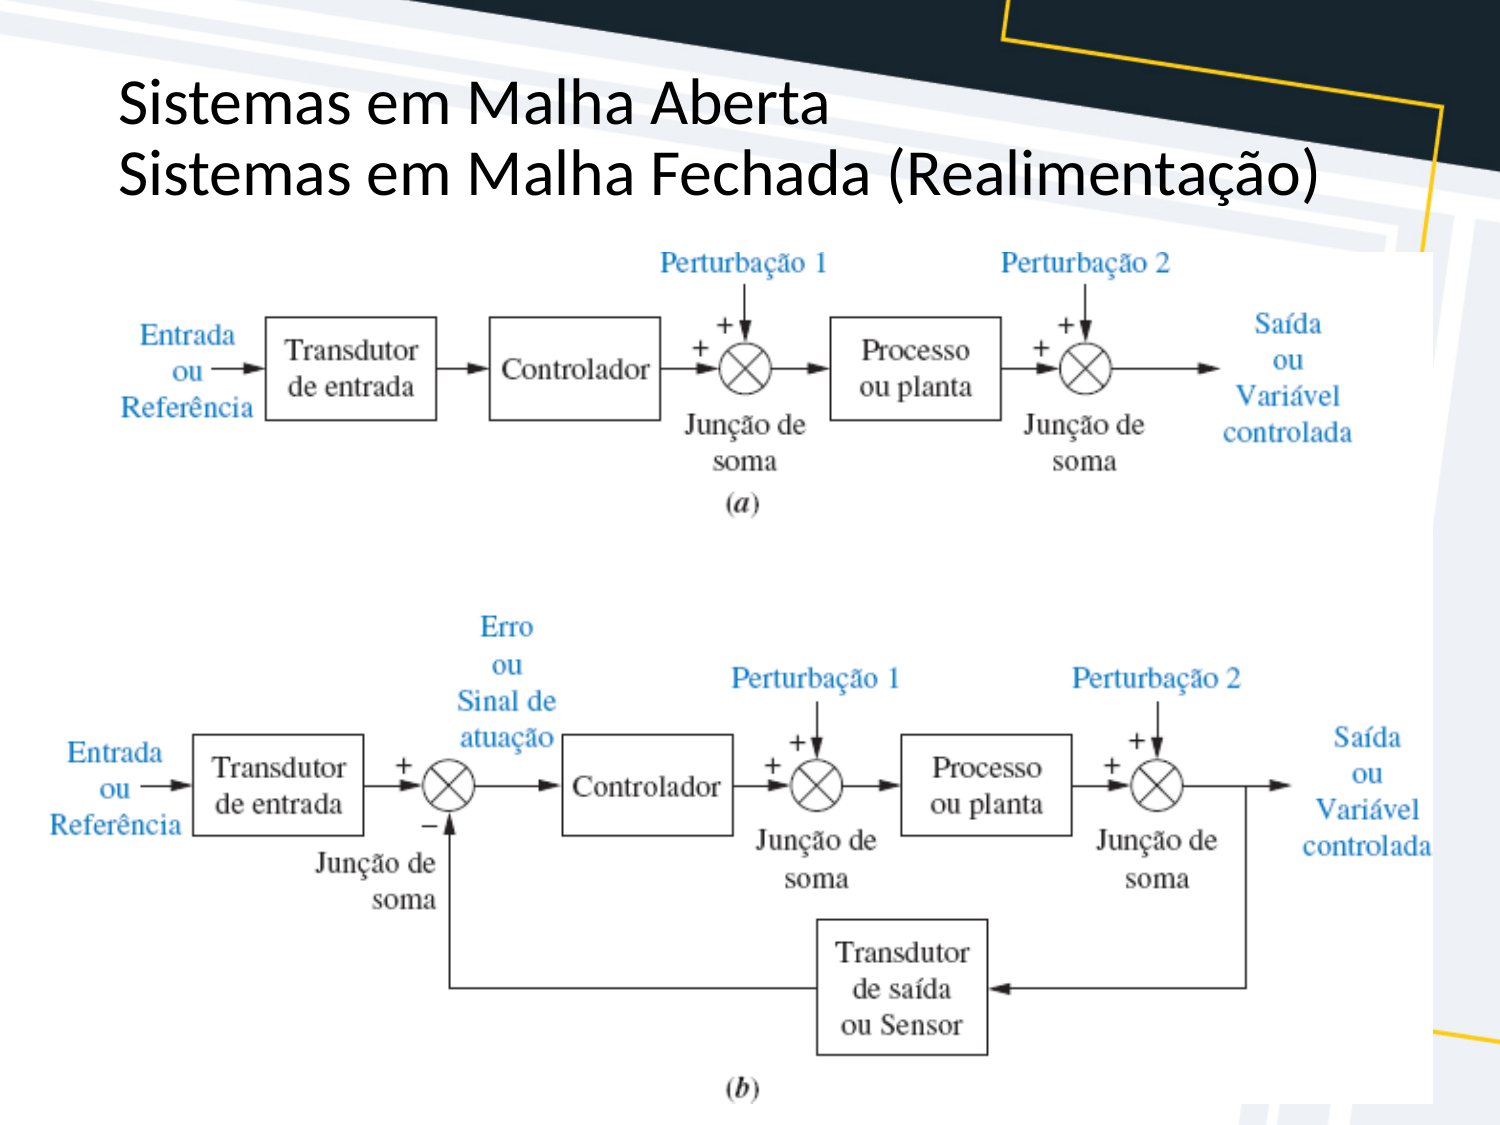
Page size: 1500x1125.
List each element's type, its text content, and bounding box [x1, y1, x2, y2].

picture [0, 0, 1500, 1125]
title Sistemas em Malha Aberta Sistemas em Malha Fechada (Realimentação) [103, 59, 1433, 252]
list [49, 252, 1434, 1104]
